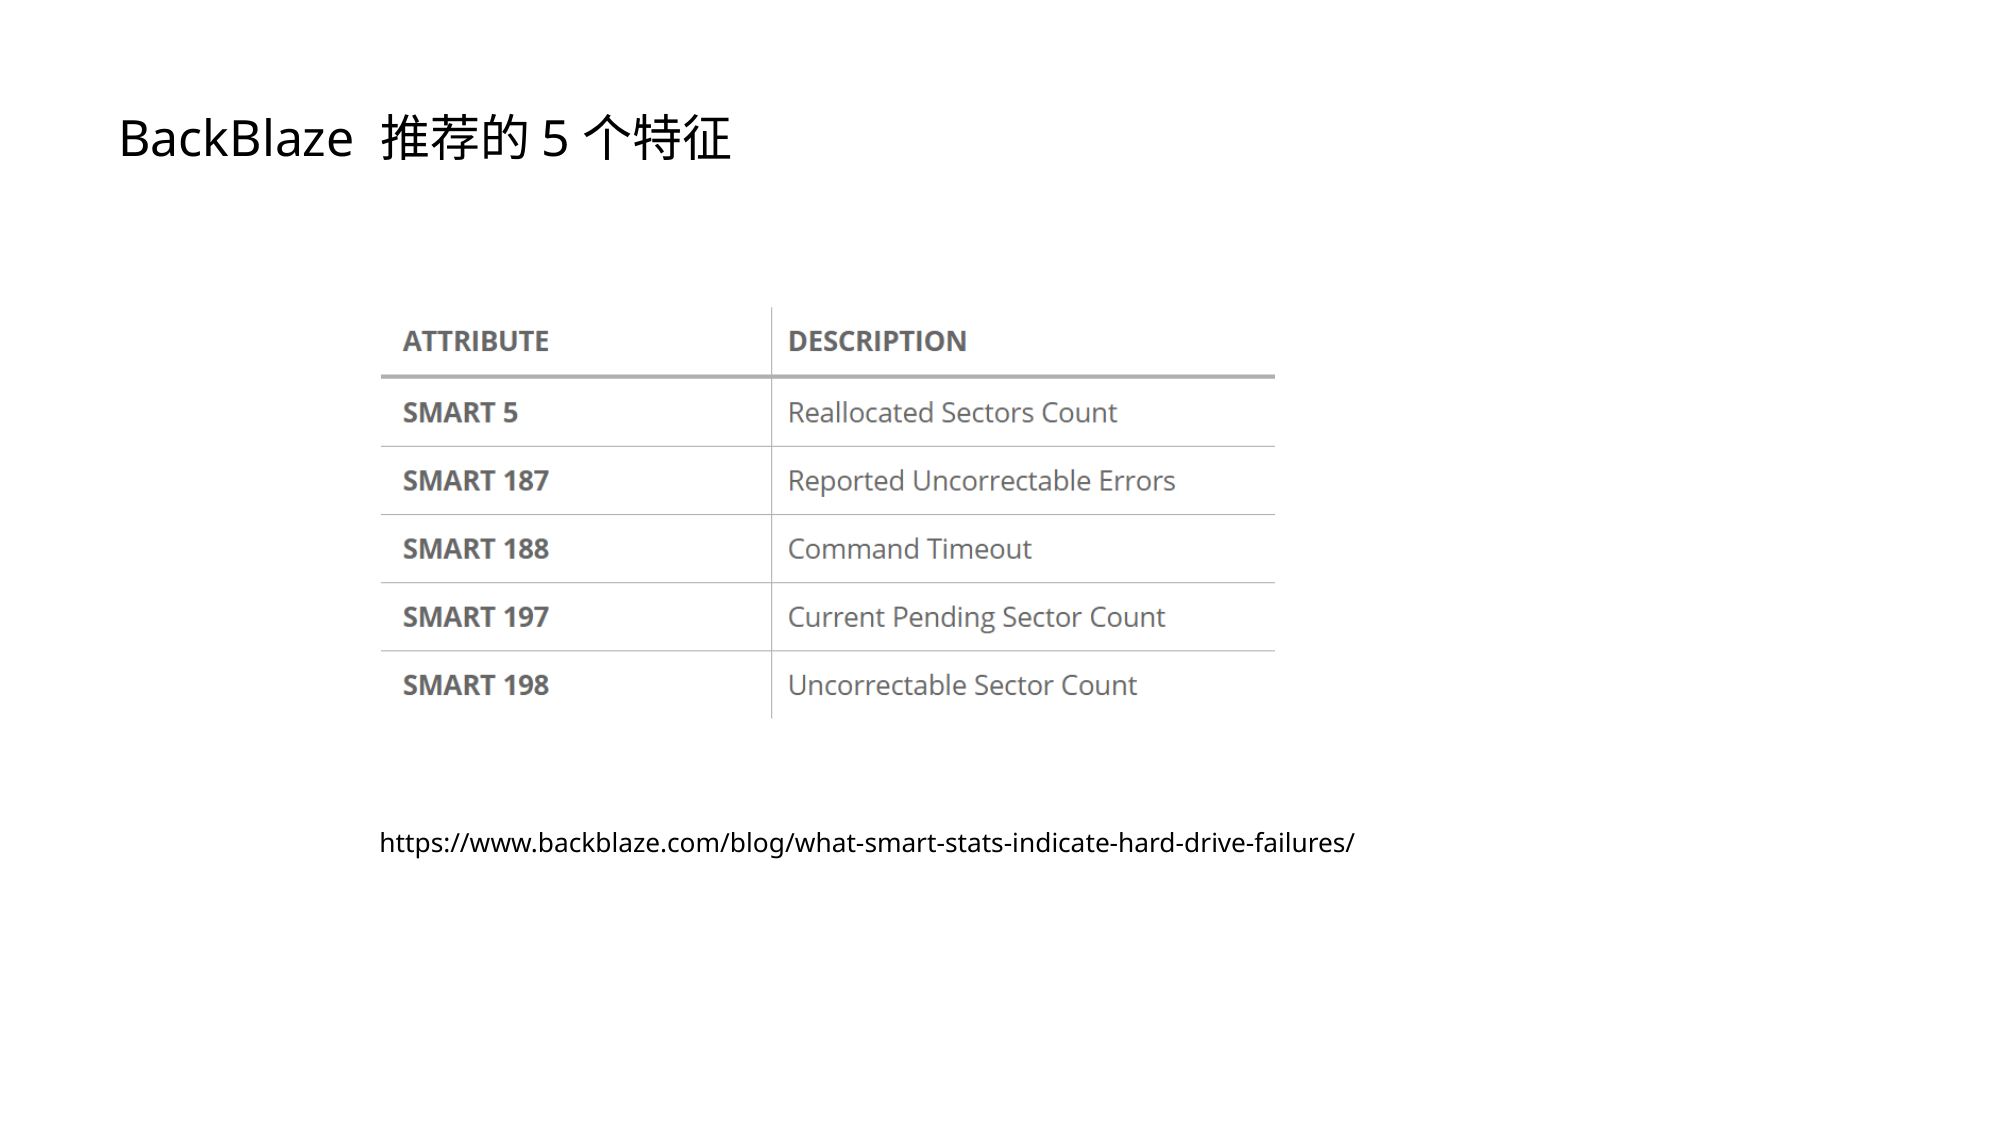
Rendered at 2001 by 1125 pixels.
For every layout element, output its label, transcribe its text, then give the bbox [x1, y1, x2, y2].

picture [364, 284, 1275, 743]
text_box BackBlaze 推荐的5个特征 [118, 106, 1097, 168]
text_box https://www.backblaze.com/blog/what-smart-stats-indicate-hard-drive-failures/ [364, 819, 1678, 866]
